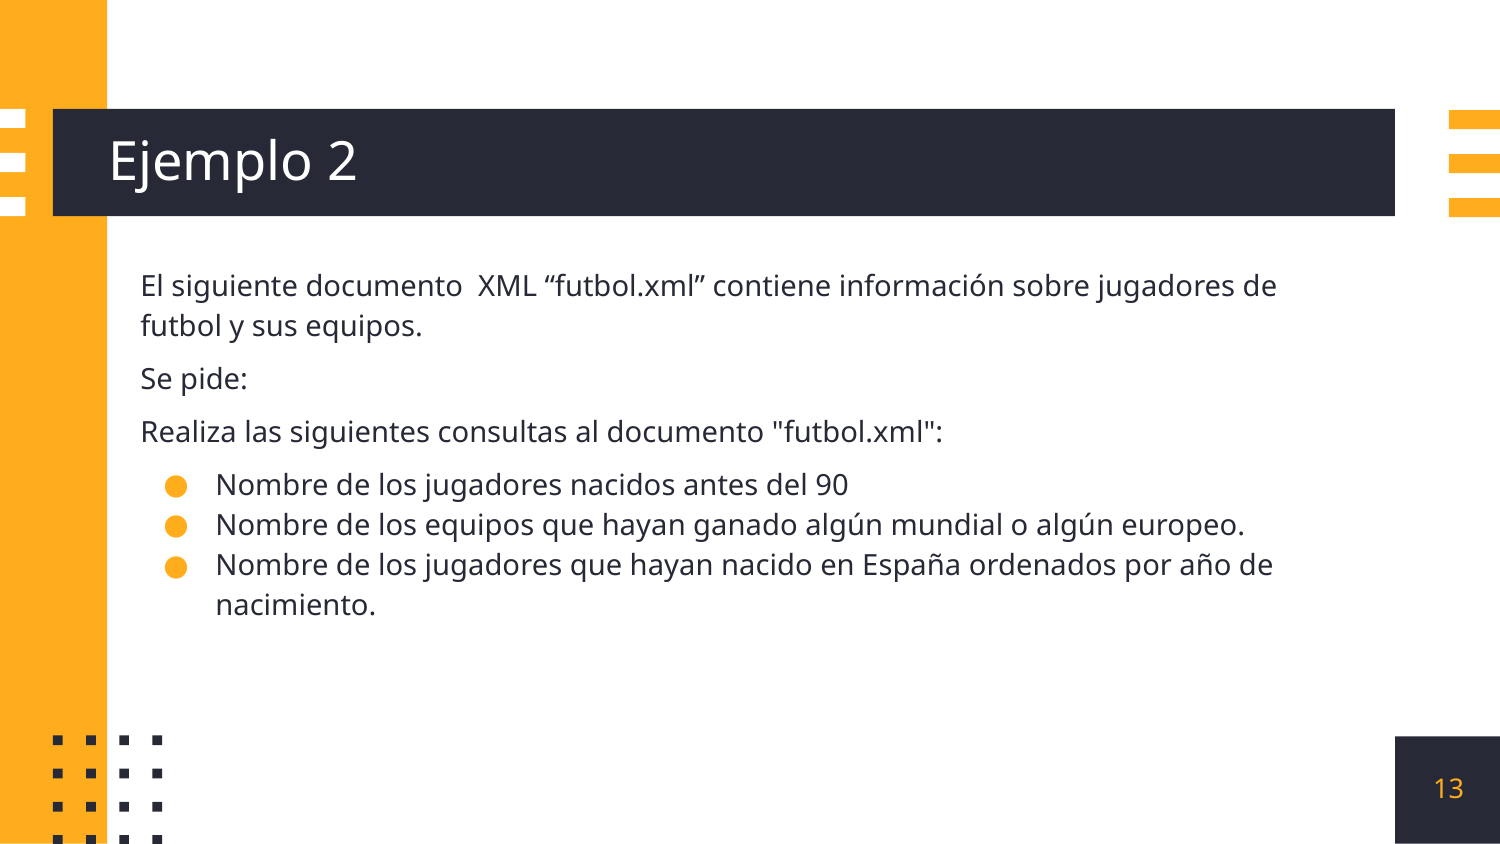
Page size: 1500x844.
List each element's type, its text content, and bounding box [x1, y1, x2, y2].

slide_number ‹#› [1395, 736, 1500, 844]
list El siguiente documento XML “futbol.xml” contiene información sobre jugadores de futbol y sus equipos. Se pide: Realiza las siguientes consultas al documento "futbol.xml": Nombre de los jugadores nacidos antes del 90 Nombre de los equipos que hayan ganado algún mundial o algún europeo. Nombre de los jugadores que hayan nacido en España ordenados por año de nacimiento. [140, 262, 1288, 736]
title Ejemplo 2 [108, 108, 1396, 217]
